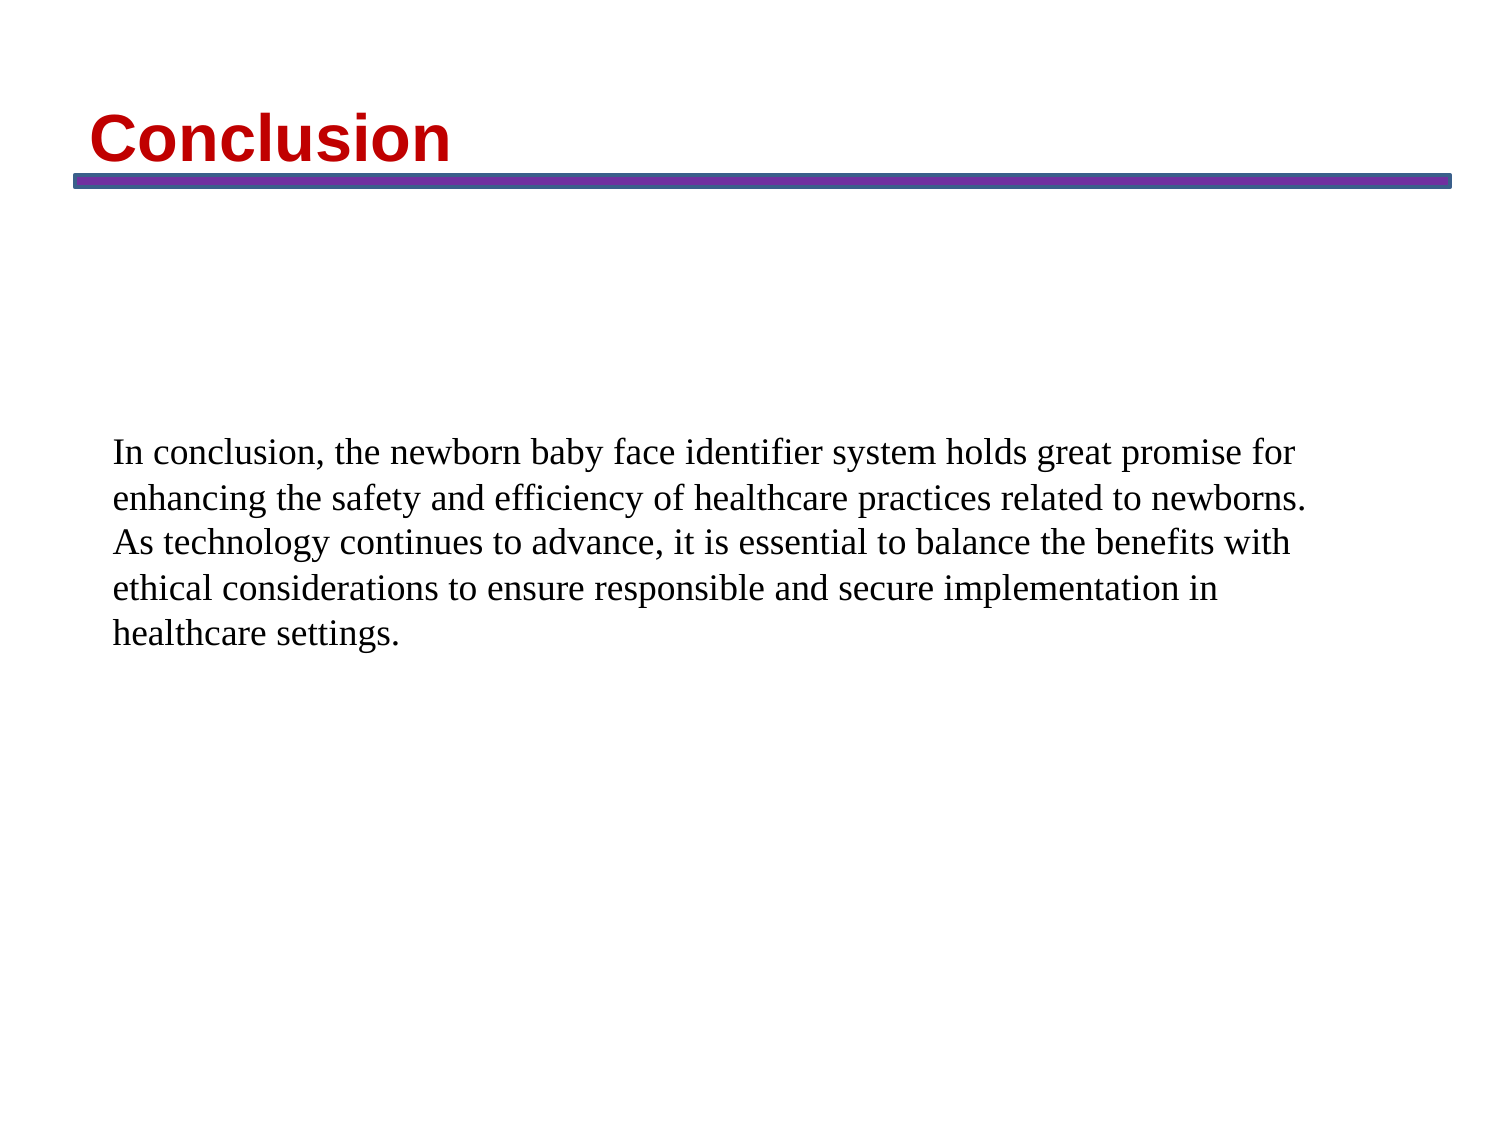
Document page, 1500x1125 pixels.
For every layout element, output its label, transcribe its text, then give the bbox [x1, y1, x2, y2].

subtitle In conclusion, the newborn baby face identifier system holds great promise for enhancing the safety and efficiency of healthcare practices related to newborns. As technology continues to advance, it is essential to balance the benefits with ethical considerations to ensure responsible and secure implementation in healthcare settings. [112, 279, 1388, 846]
text_box [75, 174, 1450, 188]
text_box Conclusion [75, 87, 1450, 163]
